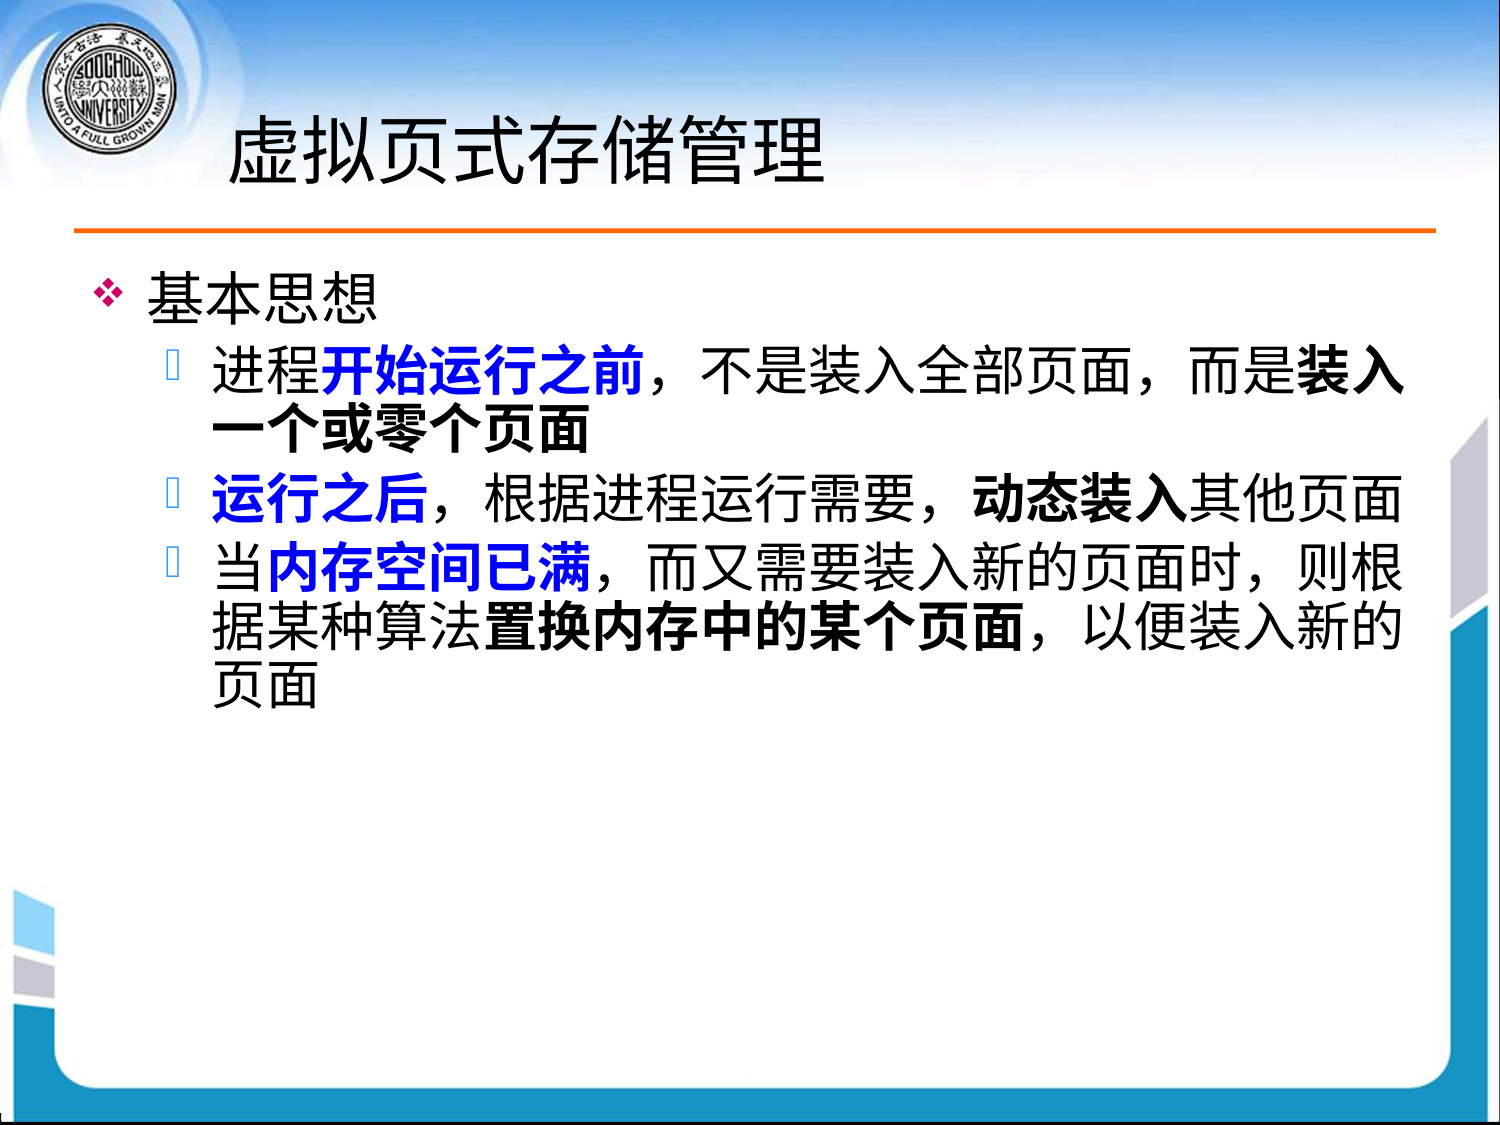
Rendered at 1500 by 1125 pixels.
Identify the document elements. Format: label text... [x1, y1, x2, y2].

title 虚拟页式存储管理 [210, 95, 1301, 203]
list 基本思想 进程开始运行之前，不是装入全部页面，而是装入一个或零个页面 运行之后，根据进程运行需要，动态装入其他页面 当内存空间已满，而又需要装入新的页面时，则根据某种算法置换内存中的某个页面，以便装入新的页面 [75, 262, 1425, 1005]
picture [0, 0, 1500, 1125]
